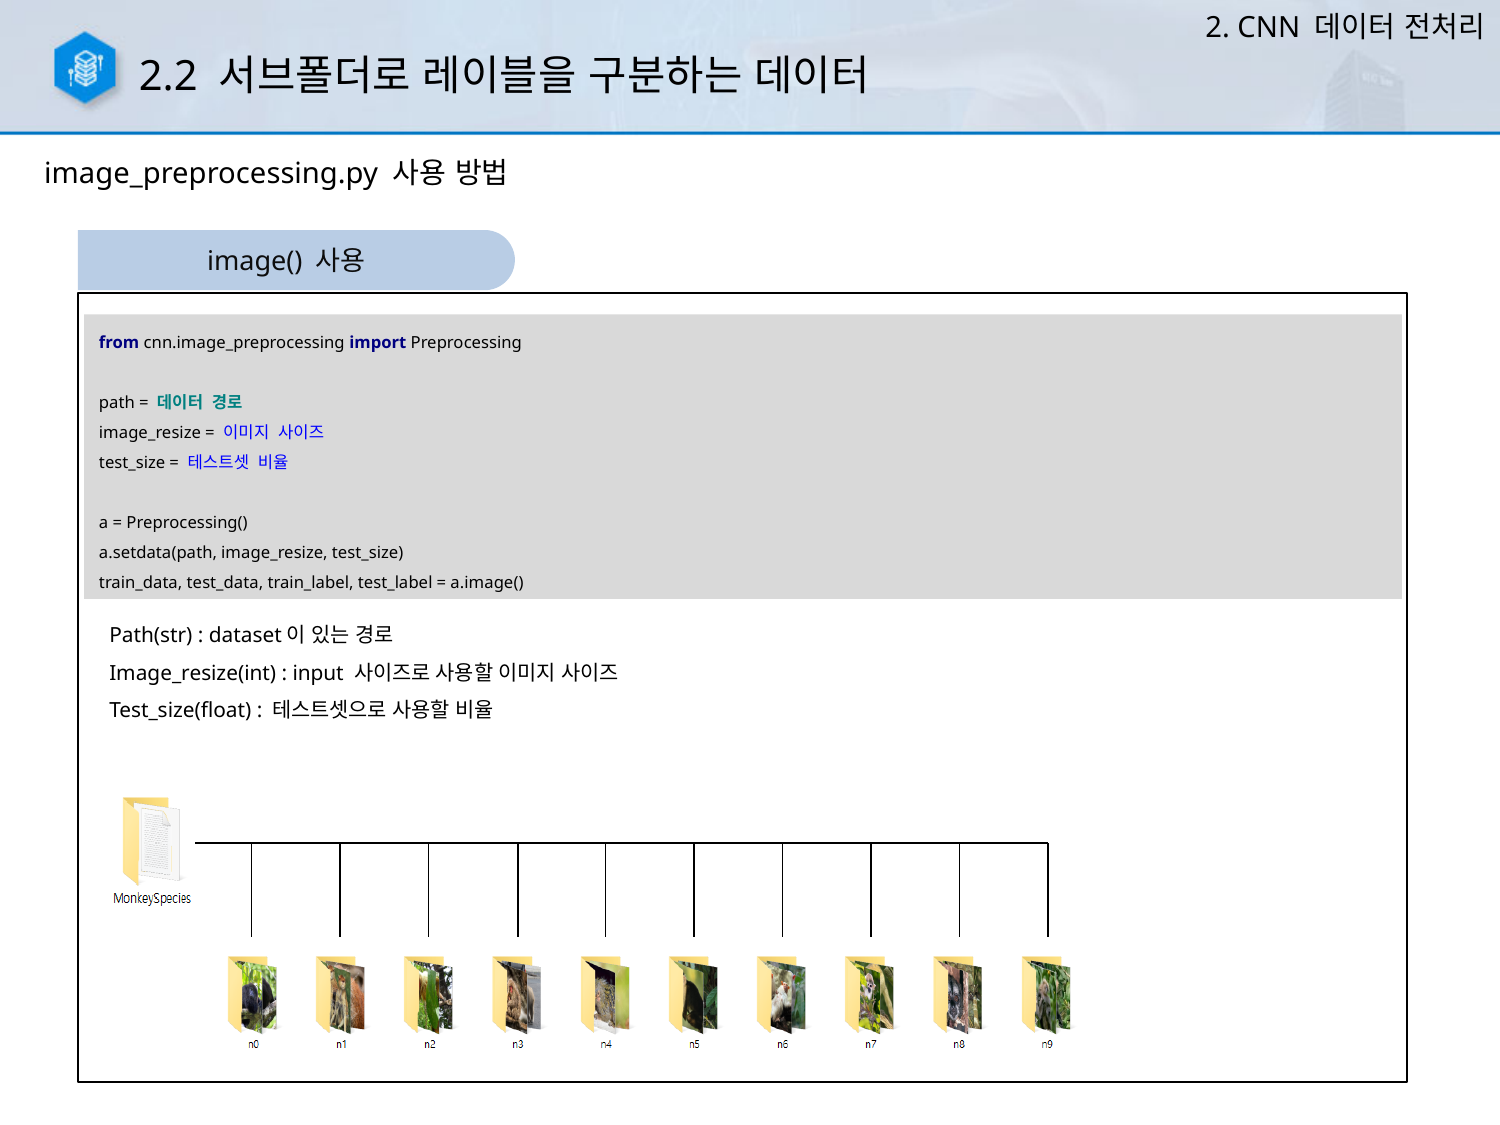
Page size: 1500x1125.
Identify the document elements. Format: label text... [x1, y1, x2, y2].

text_box 2. CNN 데이터 전처리 [953, 0, 1500, 51]
text_box image_preprocessing.py 사용 방법 [29, 146, 1471, 197]
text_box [109, 774, 1079, 1059]
text_box from cnn.image_preprocessing import Preprocessing path = 데이터 경로 image_resize = 이미지 사이즈 test_size = 테스트셋 비율 a = Preprocessing() a.setdata(path, image_resize, test_size) train_data, test_data, train_label, test_label = a.image() [84, 314, 1402, 599]
text_box [77, 293, 1408, 1083]
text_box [77, 229, 516, 291]
picture [0, 0, 1500, 1125]
text_box 2.2 서브폴더로 레이블을 구분하는 데이터 [123, 31, 1247, 117]
text_box Path(str) : dataset이 있는 경로 Image_resize(int) : input 사이즈로 사용할 이미지 사이즈 Test_size(float) : 테스트셋으로 사용할 비율 [109, 609, 1374, 723]
